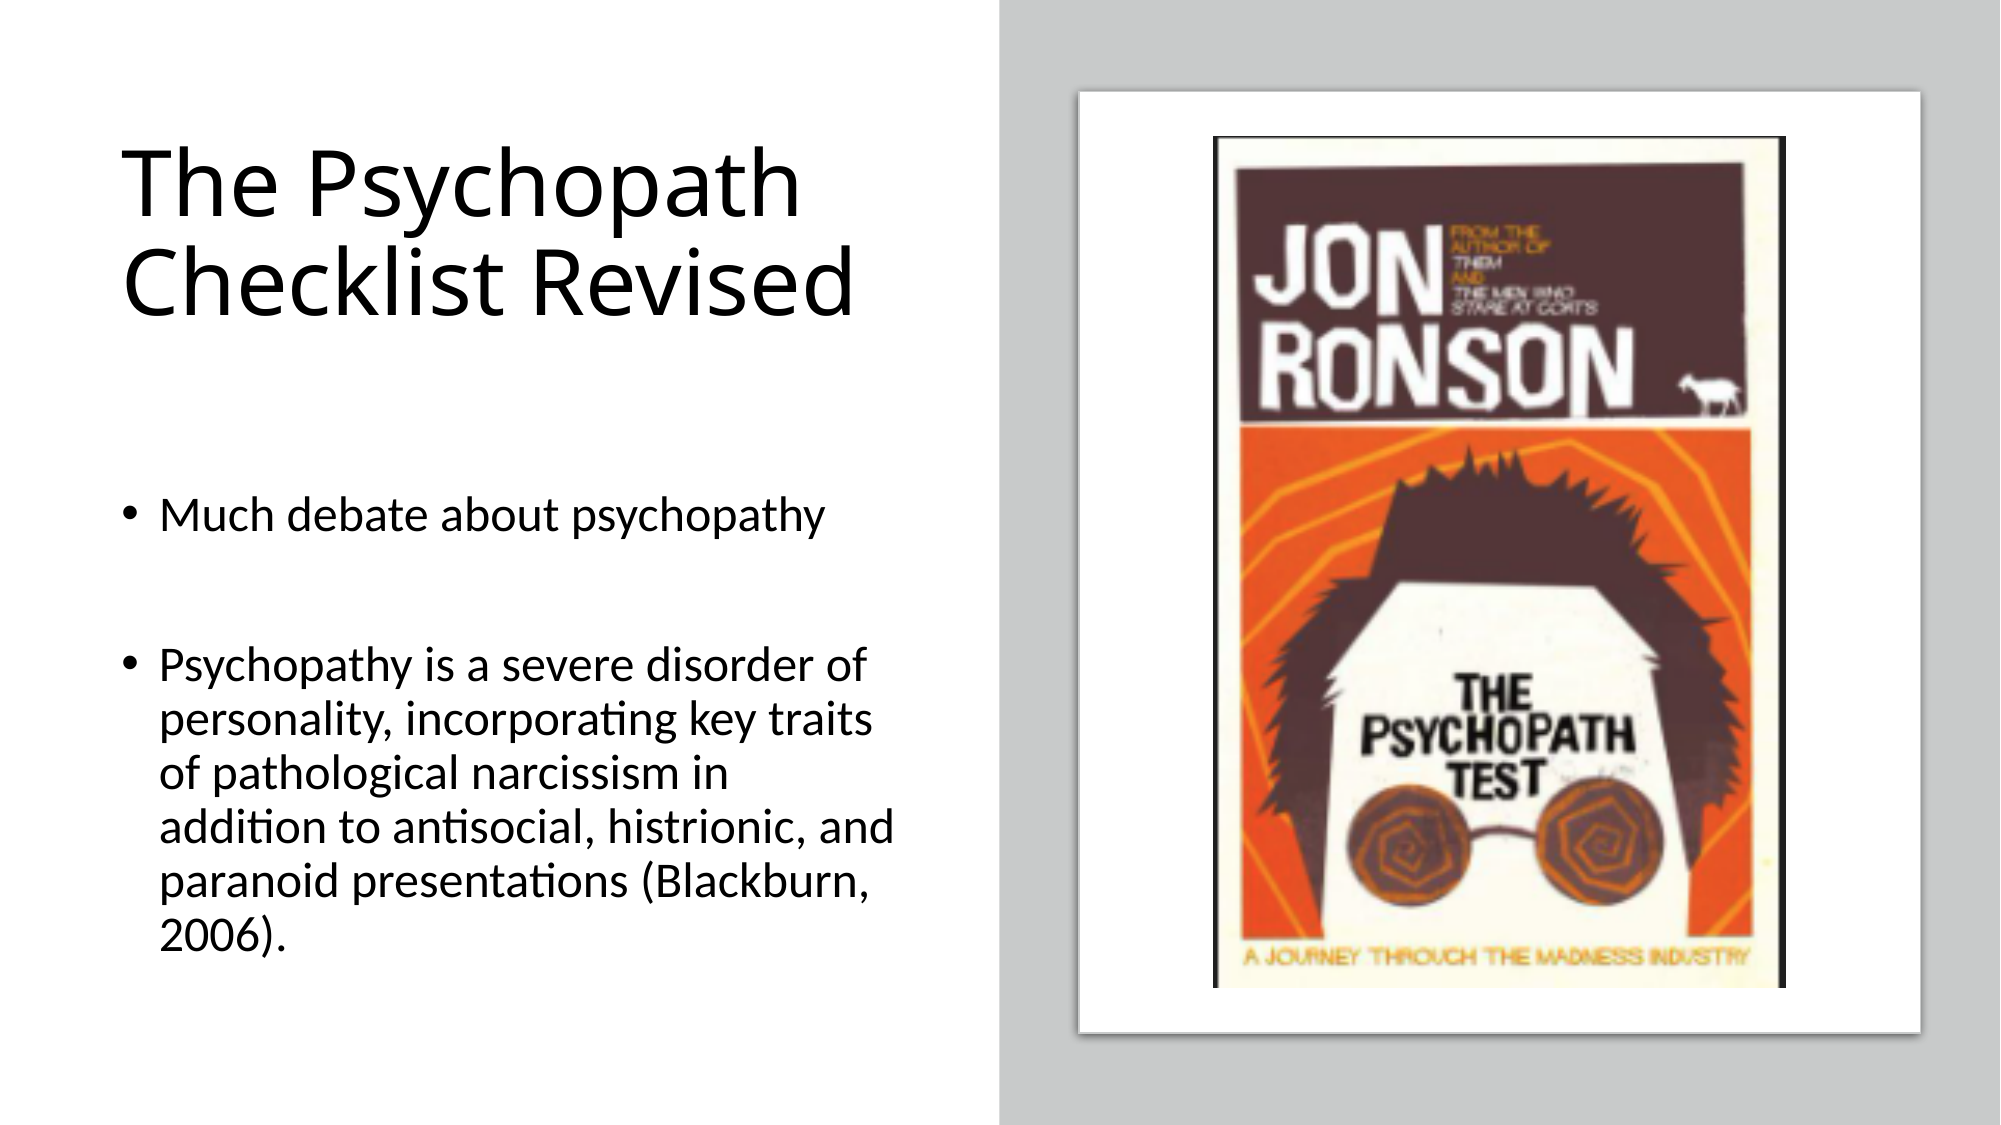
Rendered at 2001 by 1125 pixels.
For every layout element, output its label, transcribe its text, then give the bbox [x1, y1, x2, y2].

title The Psychopath Checklist Revised [106, 103, 918, 370]
text_box [1078, 90, 1922, 1034]
text_box [998, 0, 2000, 1125]
picture [1213, 136, 1786, 988]
list Much debate about psychopathy Psychopathy is a severe disorder of personality, incorporating key traits of pathological narcissism in addition to antisocial, histrionic, and paranoid presentations (Blackburn, 2006). [106, 399, 918, 1021]
